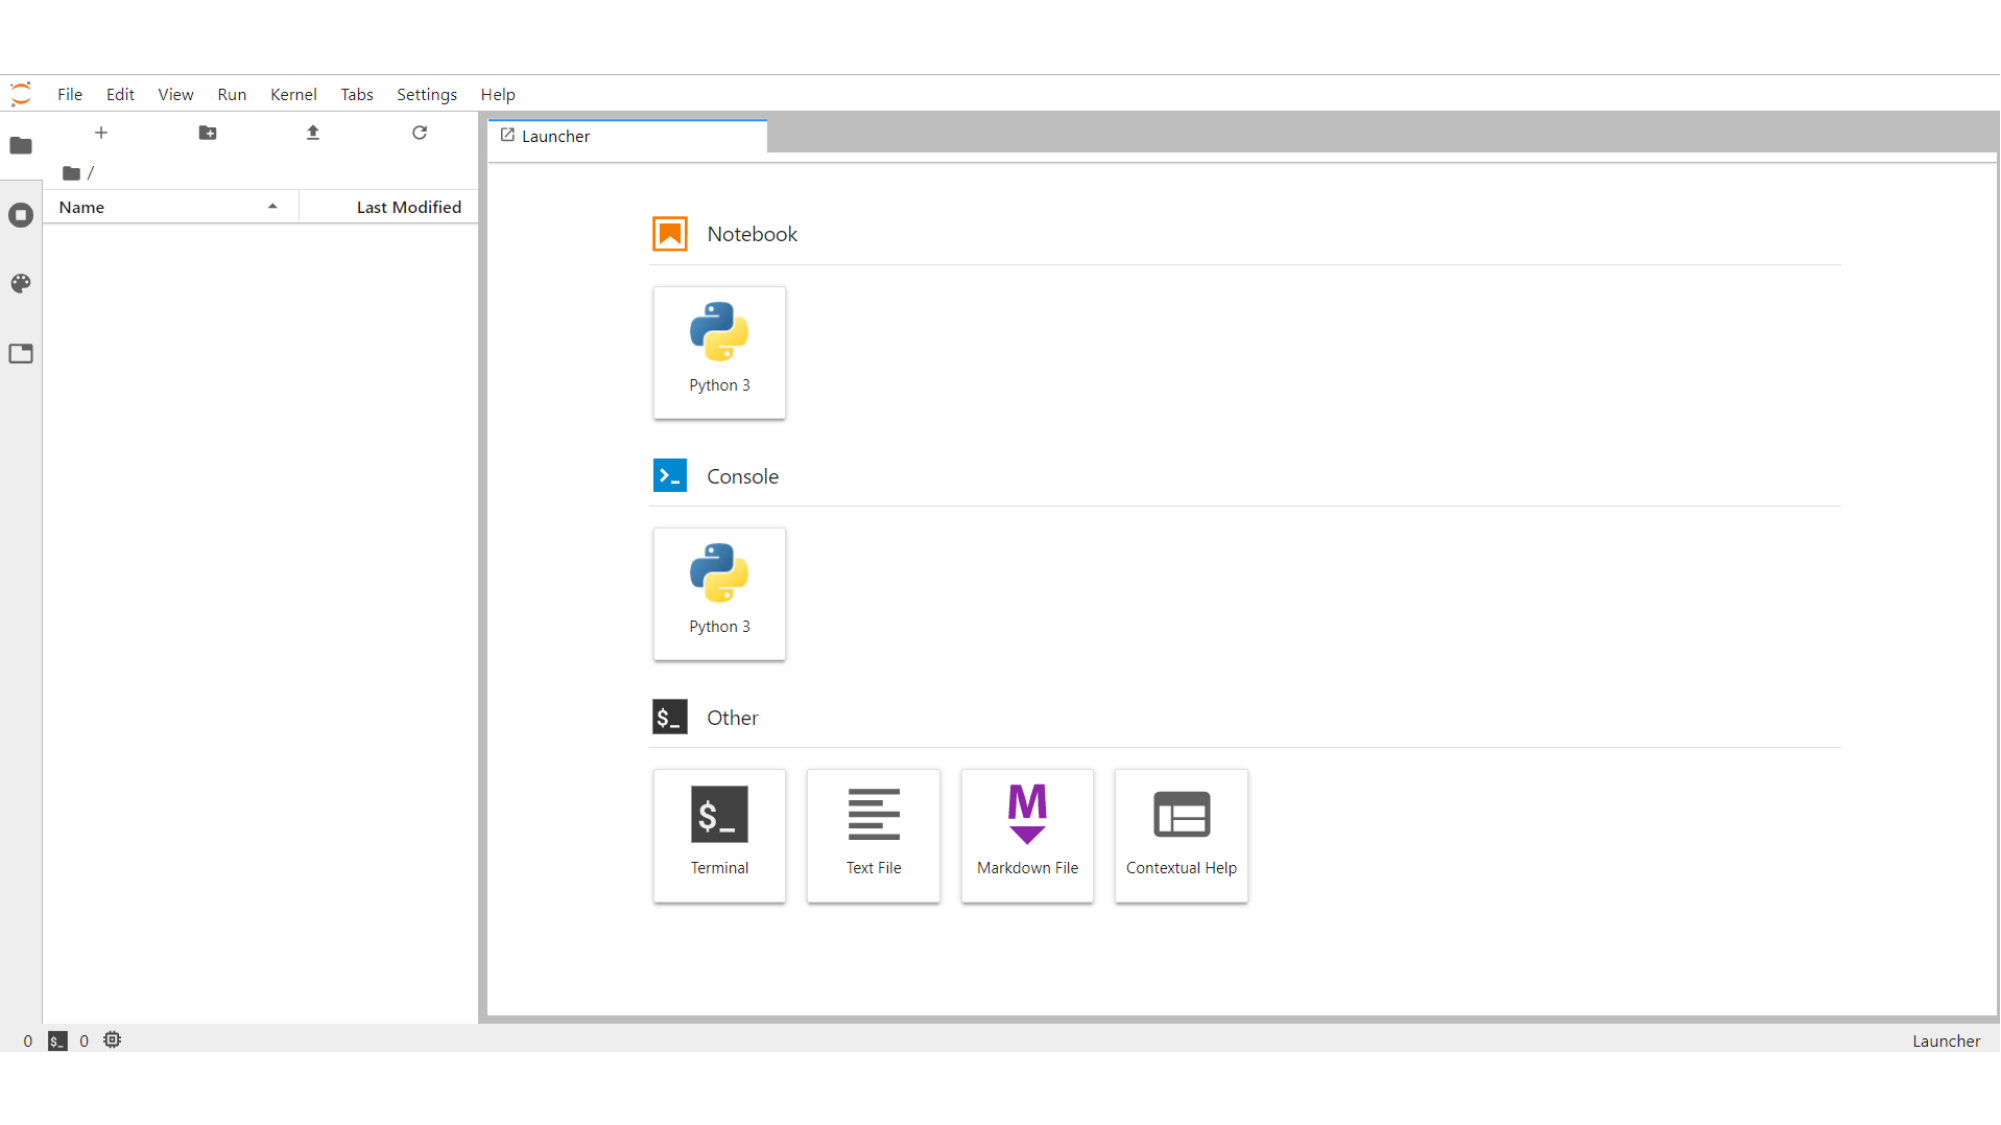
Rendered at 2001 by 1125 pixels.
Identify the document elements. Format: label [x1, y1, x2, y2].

picture [0, 72, 2000, 1052]
